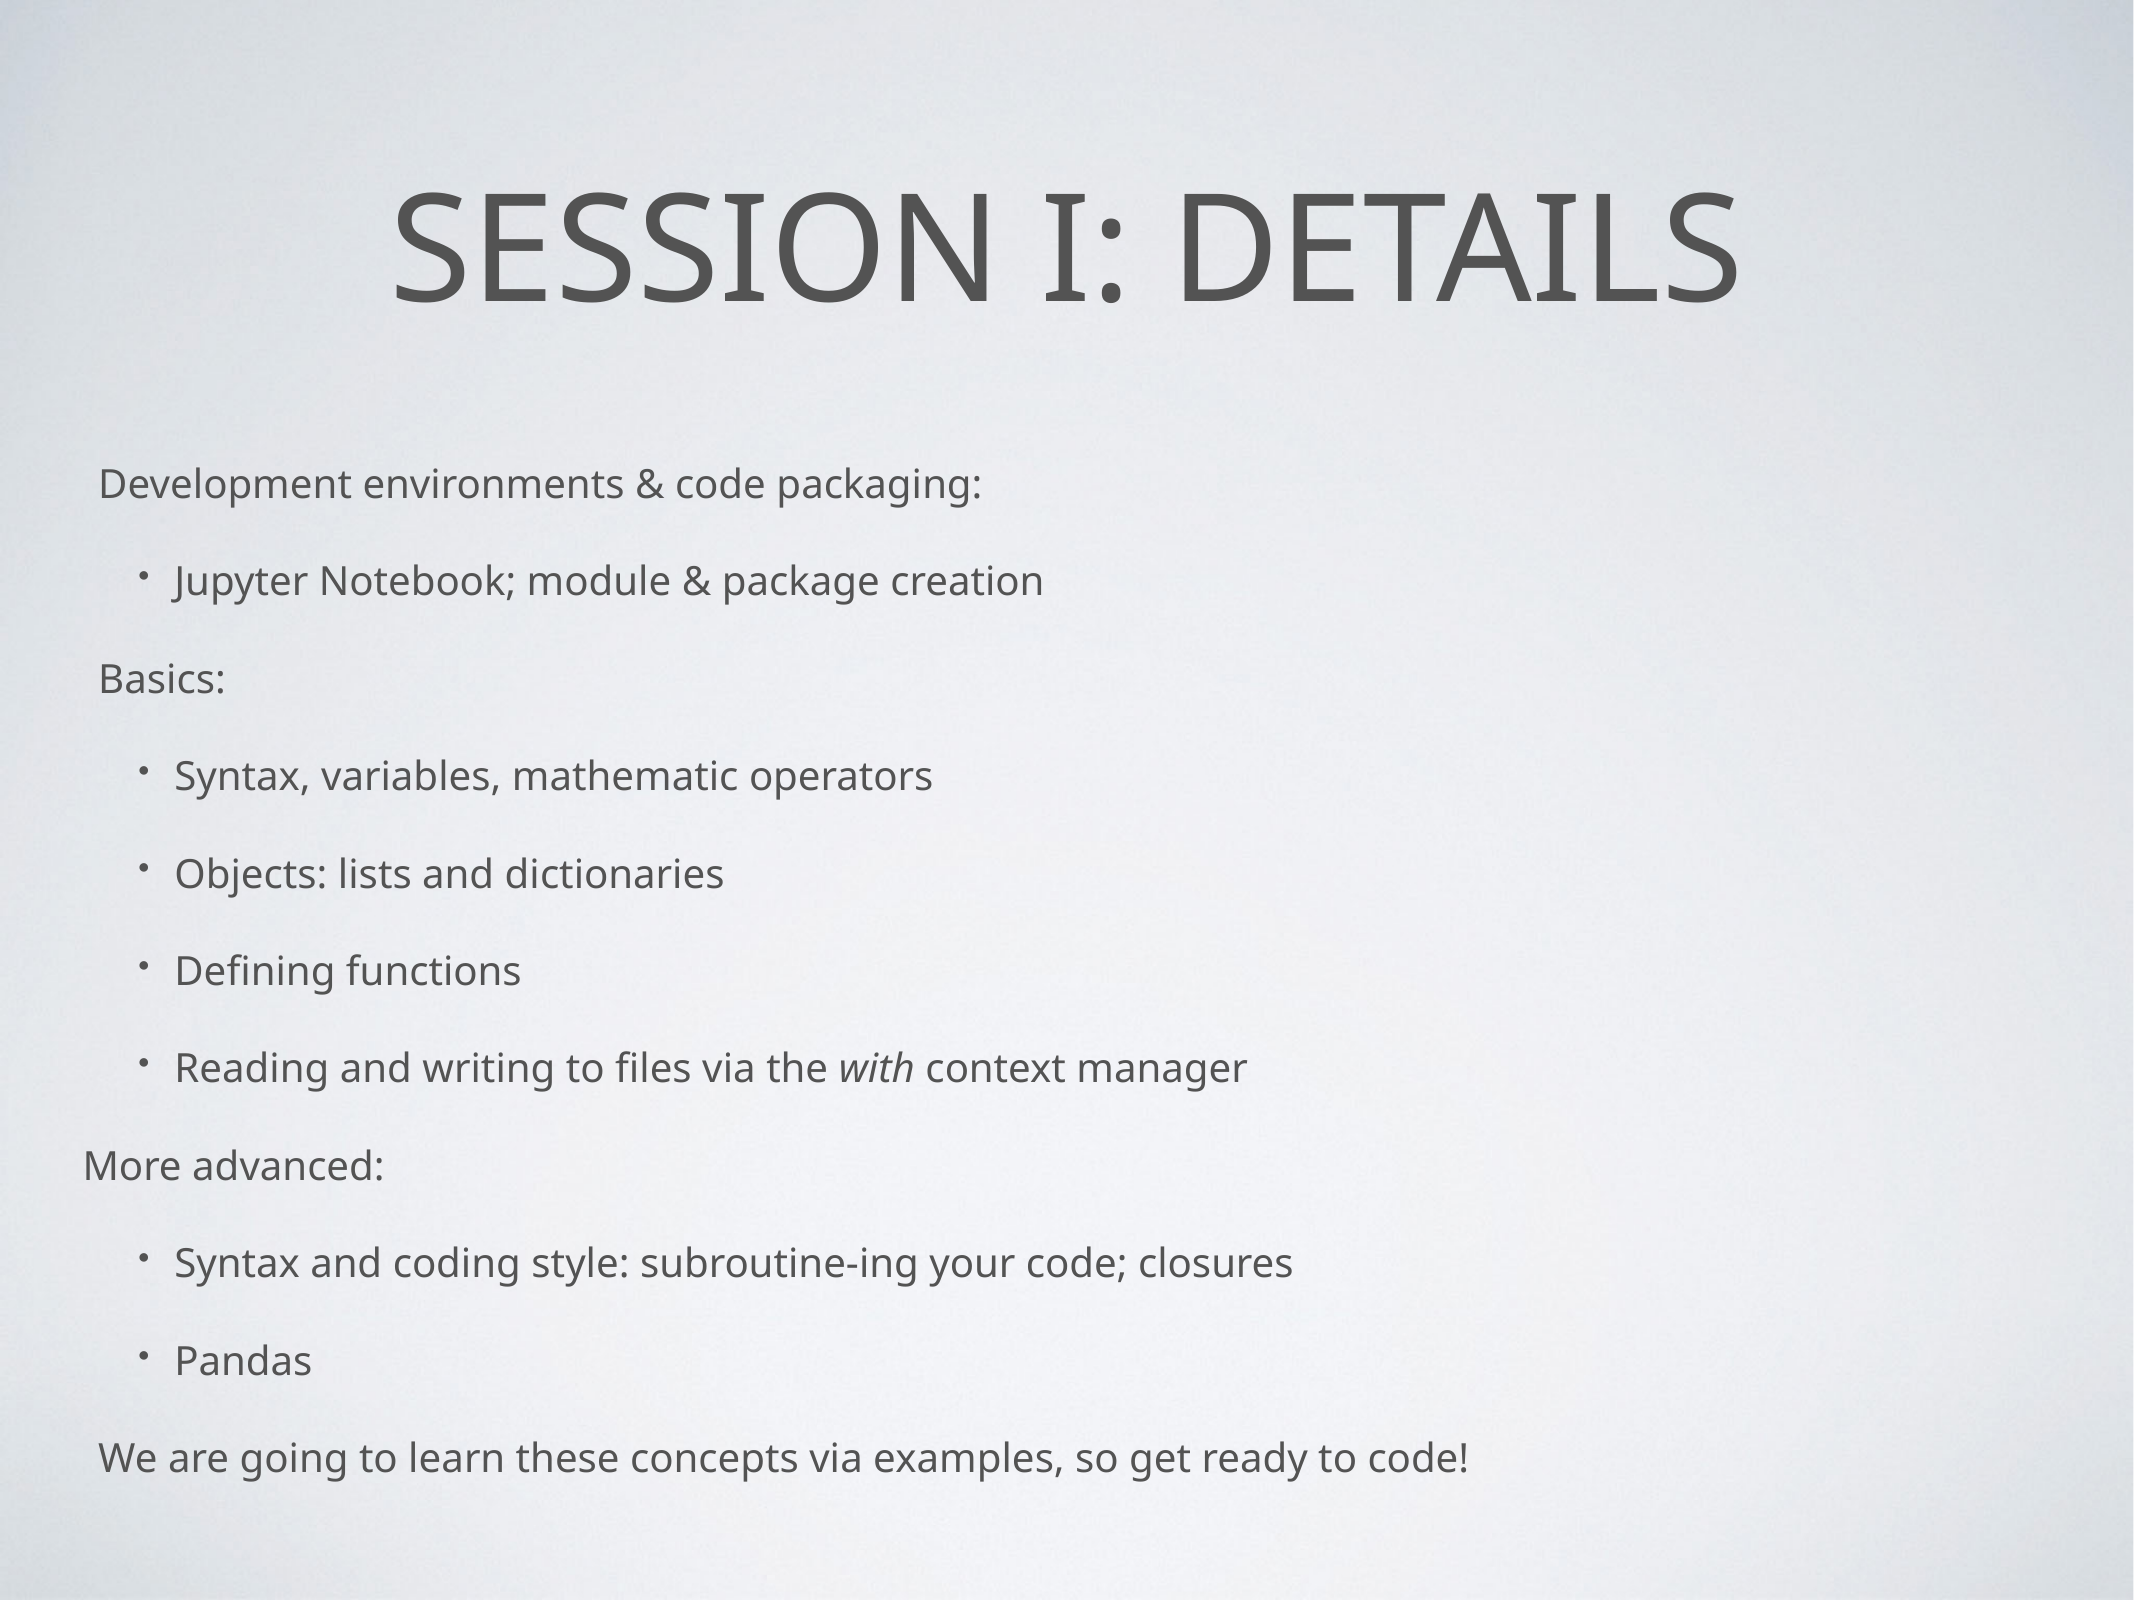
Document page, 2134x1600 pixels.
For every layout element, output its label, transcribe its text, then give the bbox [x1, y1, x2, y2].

picture [0, 0, 2134, 1600]
list Development environments & code packaging: Jupyter Notebook; module & package creation Basics: Syntax, variables, mathematic operators Objects: lists and dictionaries Defining functions Reading and writing to files via the with context manager More advanced: Syntax and coding style: subroutine-ing your code; closures Pandas We are going to learn these concepts via examples, so get ready to code! [57, 447, 2076, 1482]
title session i: details [57, 41, 2076, 443]
